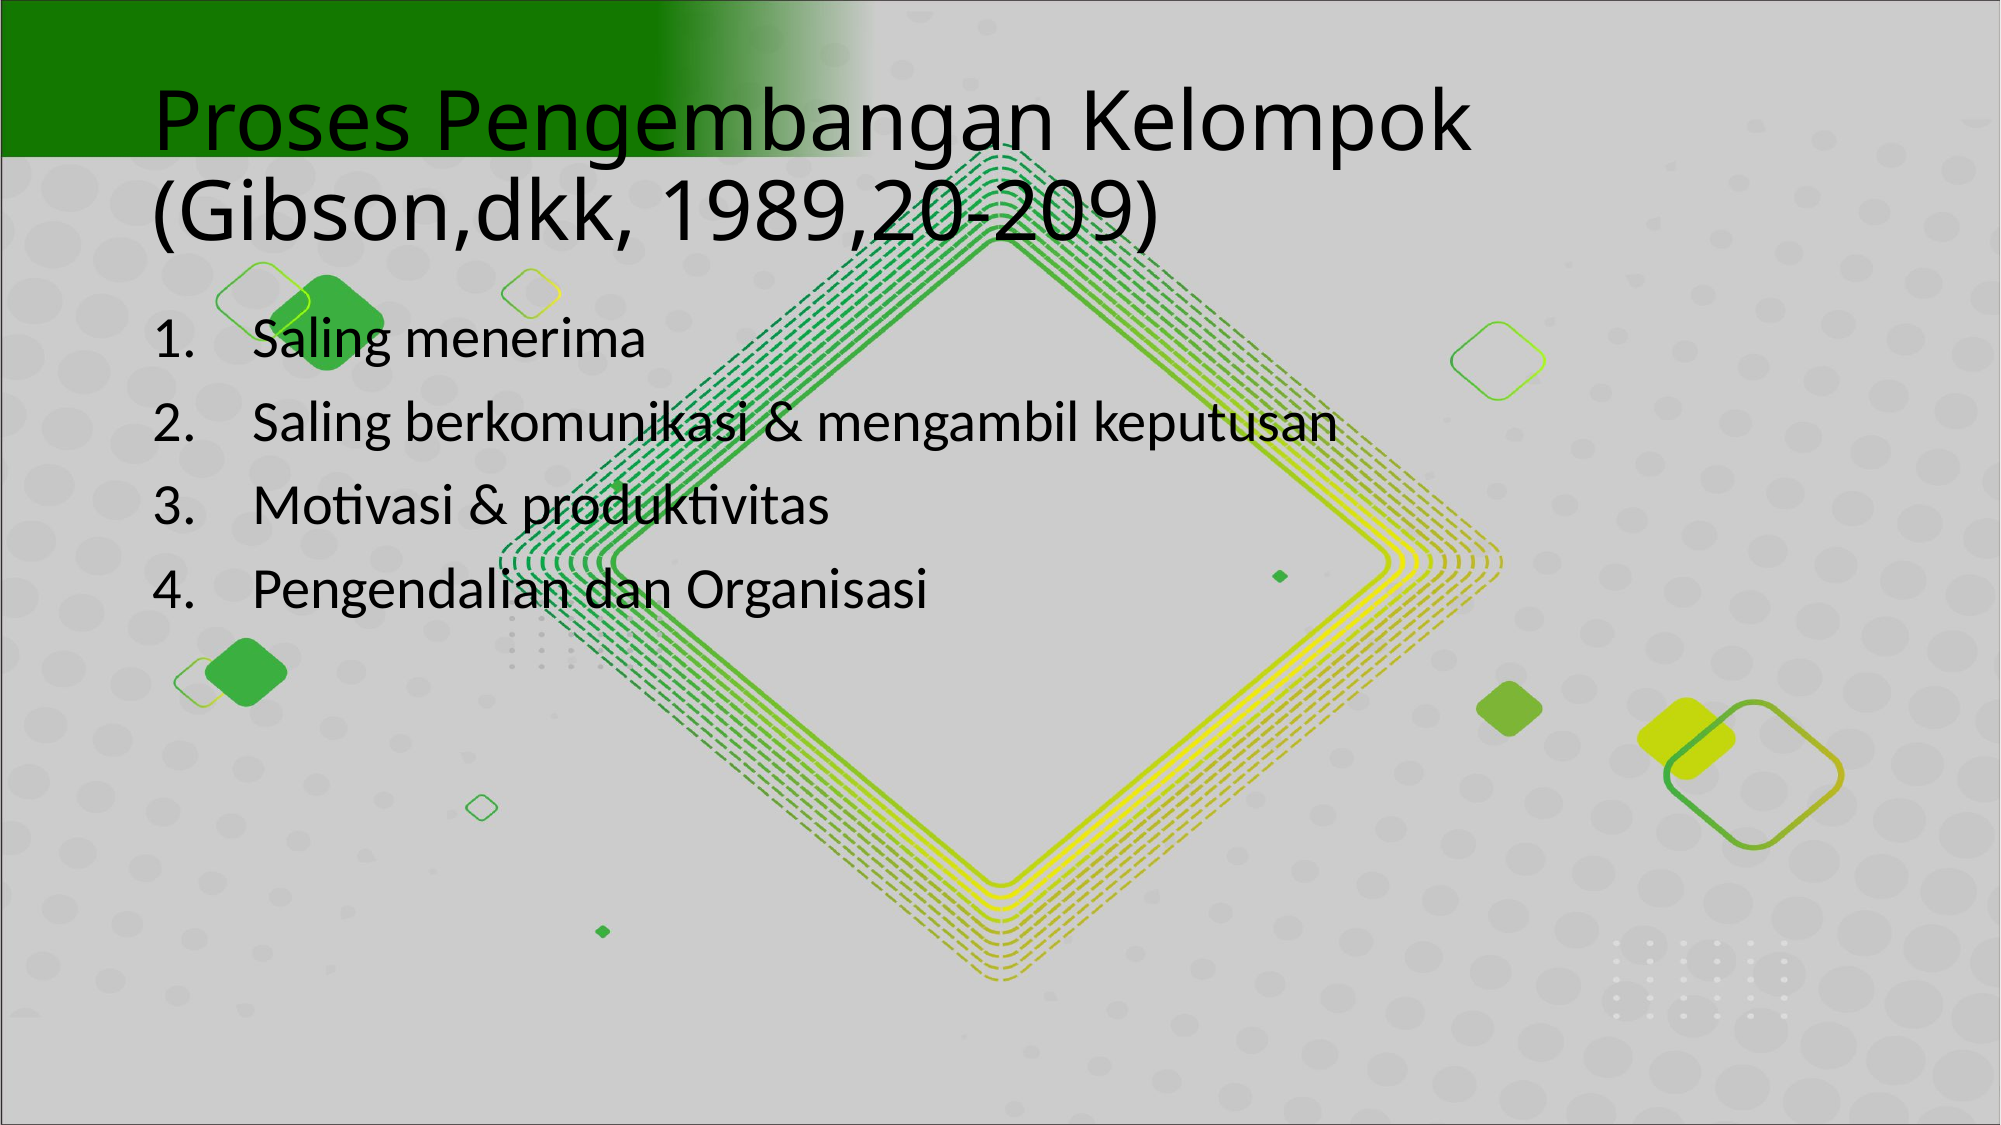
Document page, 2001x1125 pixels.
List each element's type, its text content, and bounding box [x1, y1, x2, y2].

title Proses Pengembangan Kelompok (Gibson,dkk, 1989,20-209) [137, 59, 1863, 278]
list Saling menerima Saling berkomunikasi & mengambil keputusan Motivasi & produktivitas Pengendalian dan Organisasi [137, 299, 1863, 1014]
picture [0, 0, 2001, 1125]
